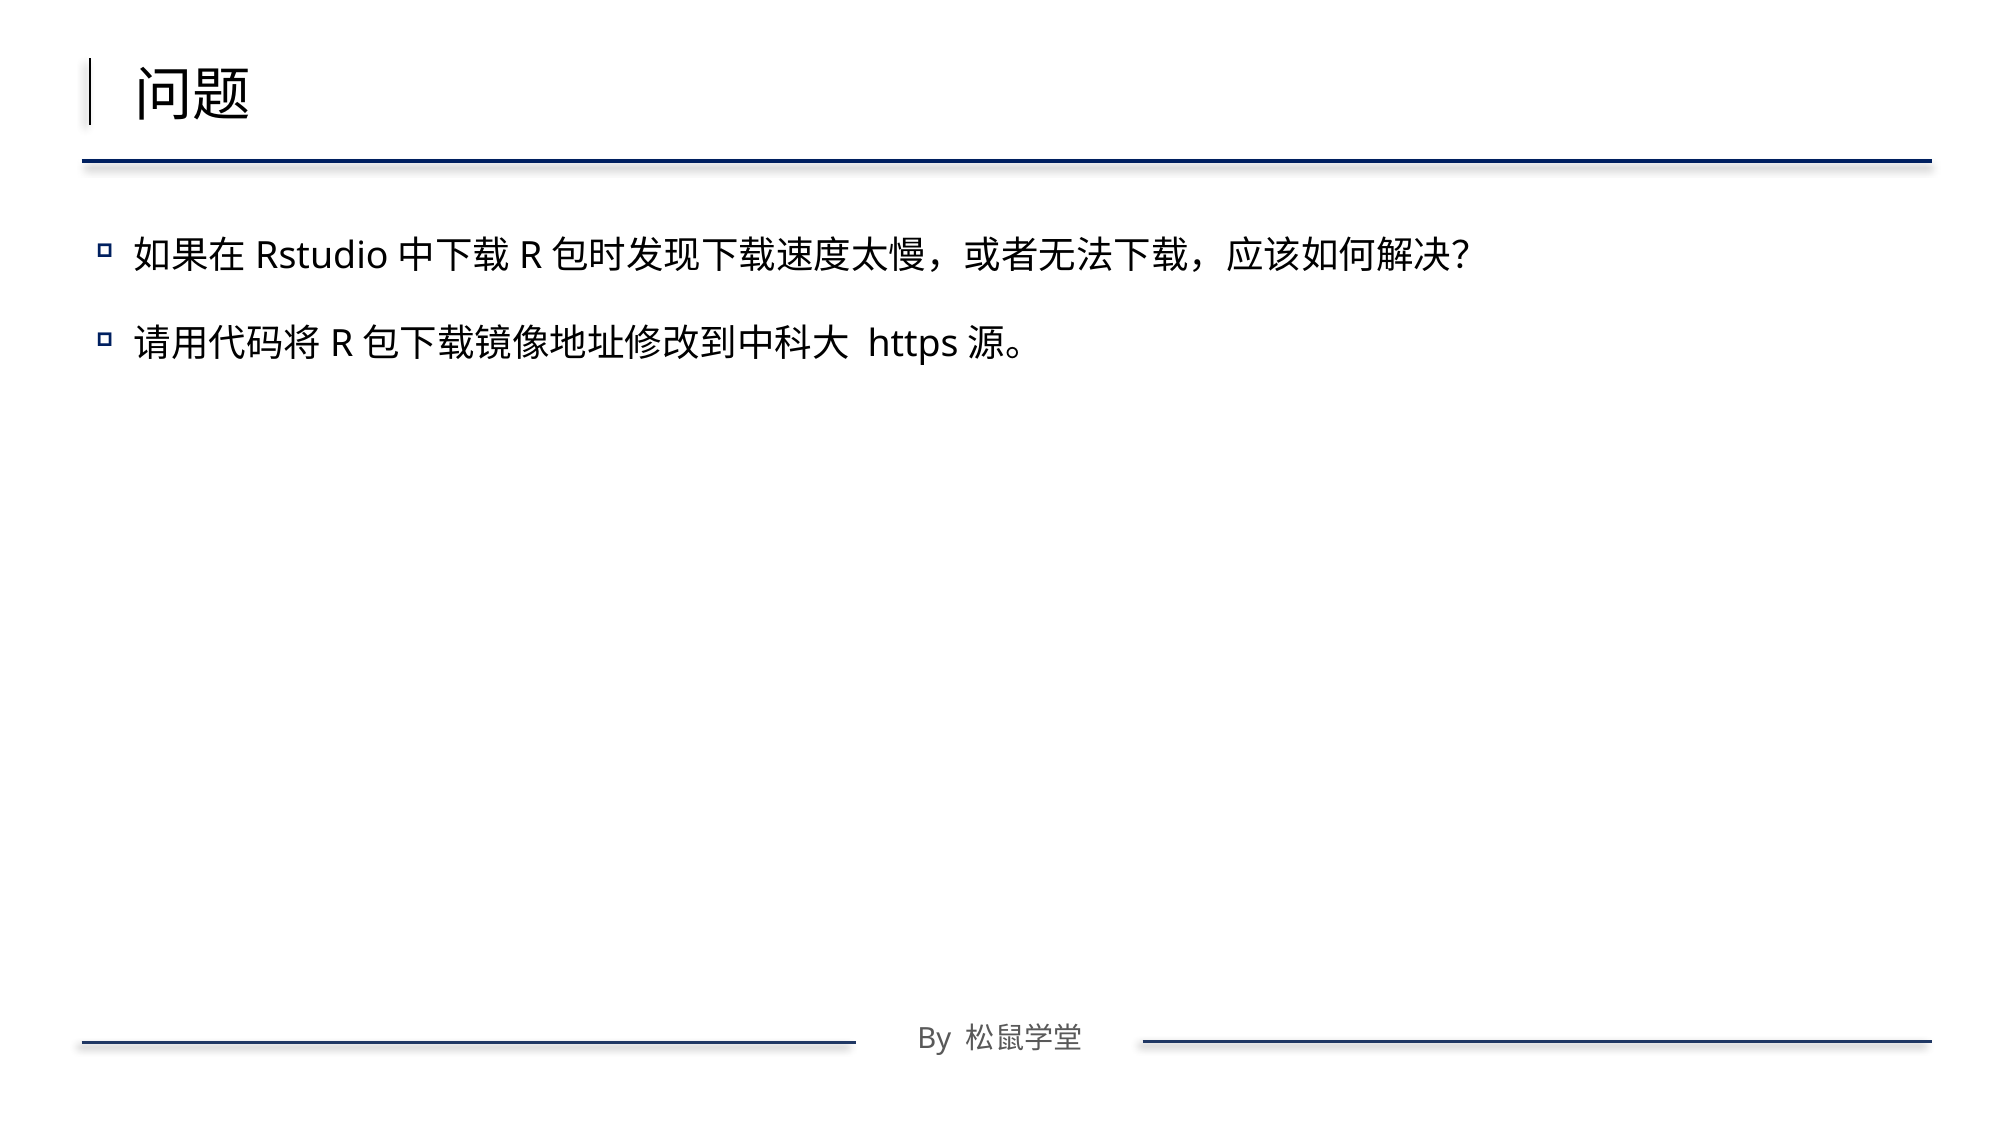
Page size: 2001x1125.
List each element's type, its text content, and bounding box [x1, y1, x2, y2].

list 问题 [119, 42, 1253, 142]
list 如果在Rstudio中下载R包时发现下载速度太慢，或者无法下载，应该如何解决？ 请用代码将R包下载镜像地址修改到中科大 https源。 [81, 200, 1933, 989]
